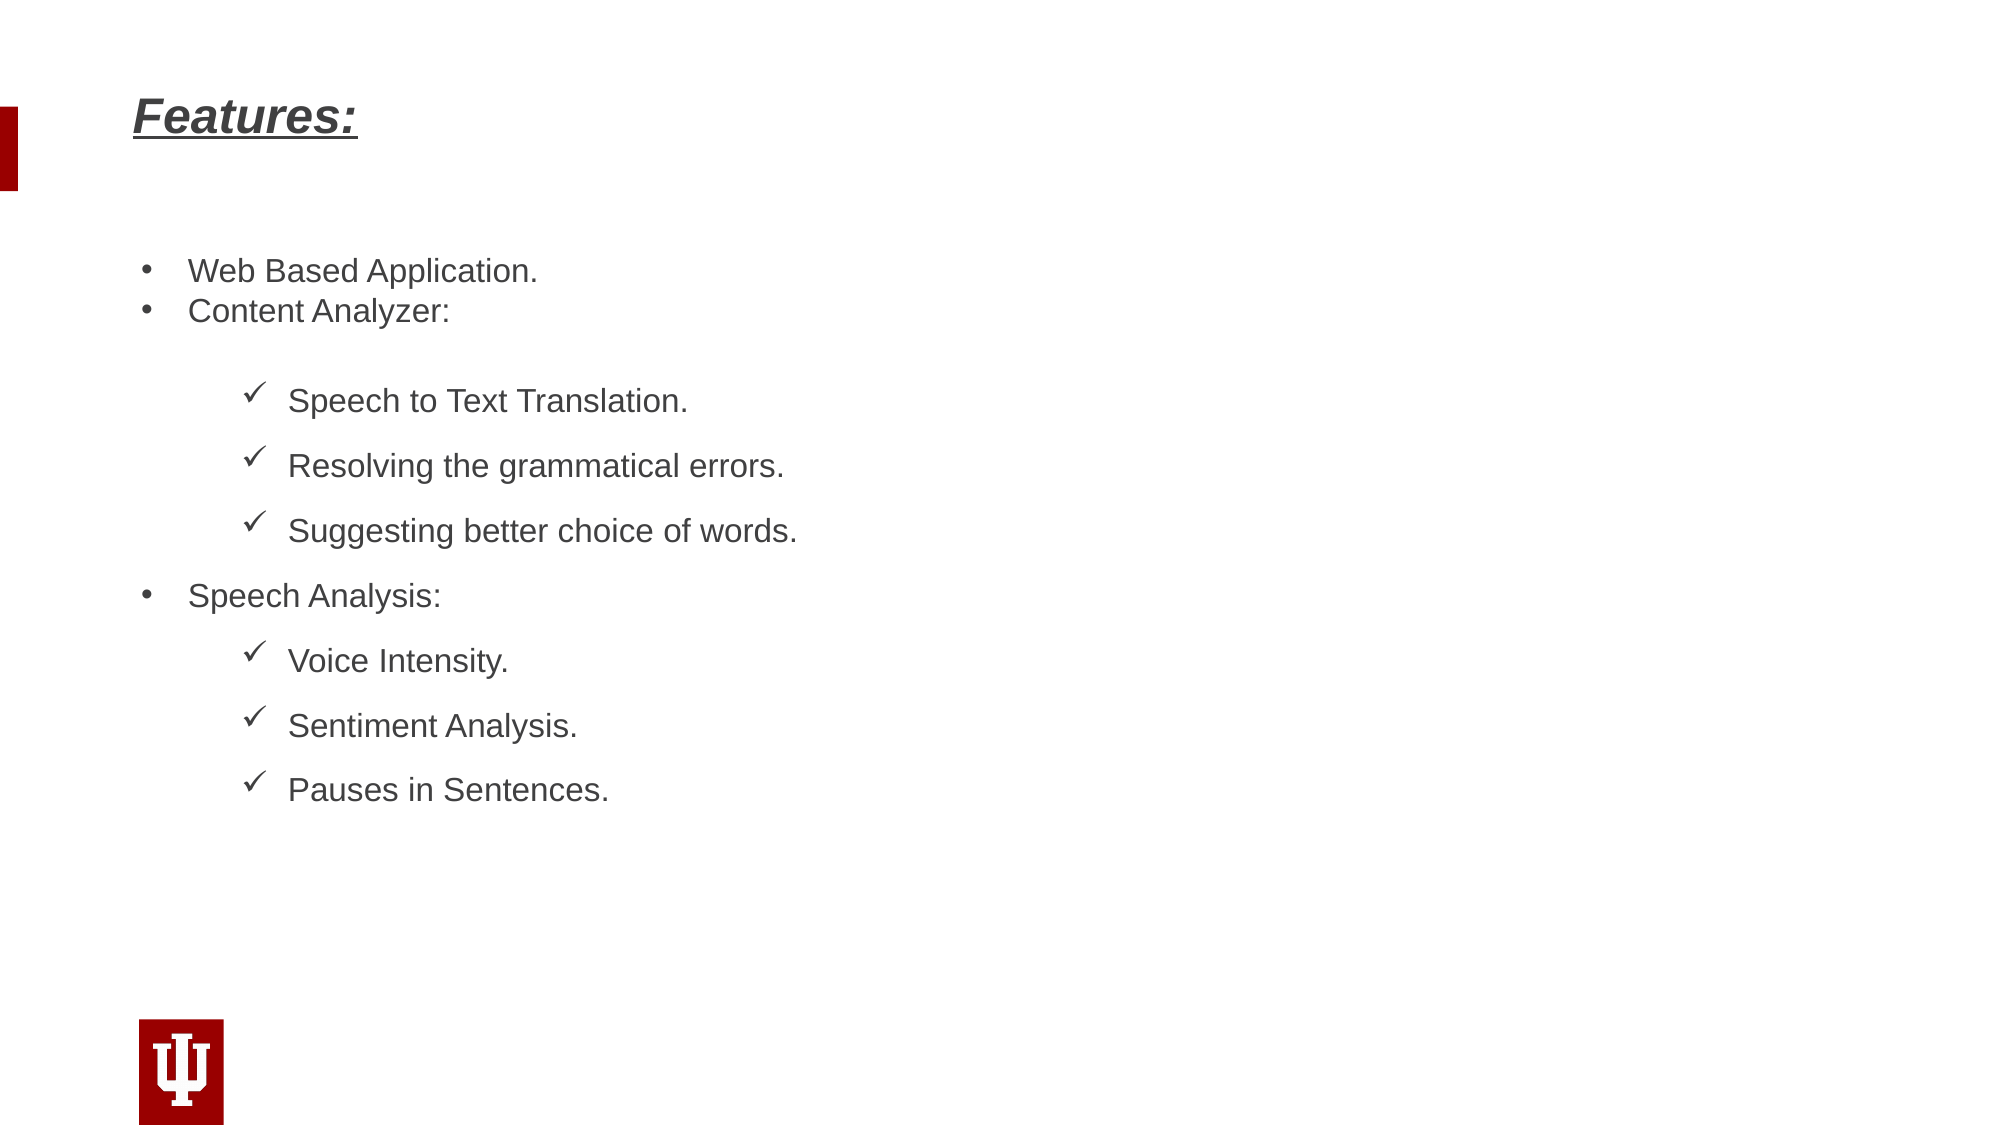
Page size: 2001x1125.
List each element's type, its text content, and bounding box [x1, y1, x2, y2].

list Web Based Application. Content Analyzer: Speech to Text Translation. Resolving the grammatical errors. Suggesting better choice of words. Speech Analysis: Voice Intensity. Sentiment Analysis. Pauses in Sentences. [101, 206, 1677, 1125]
title Features: [117, 71, 1116, 163]
